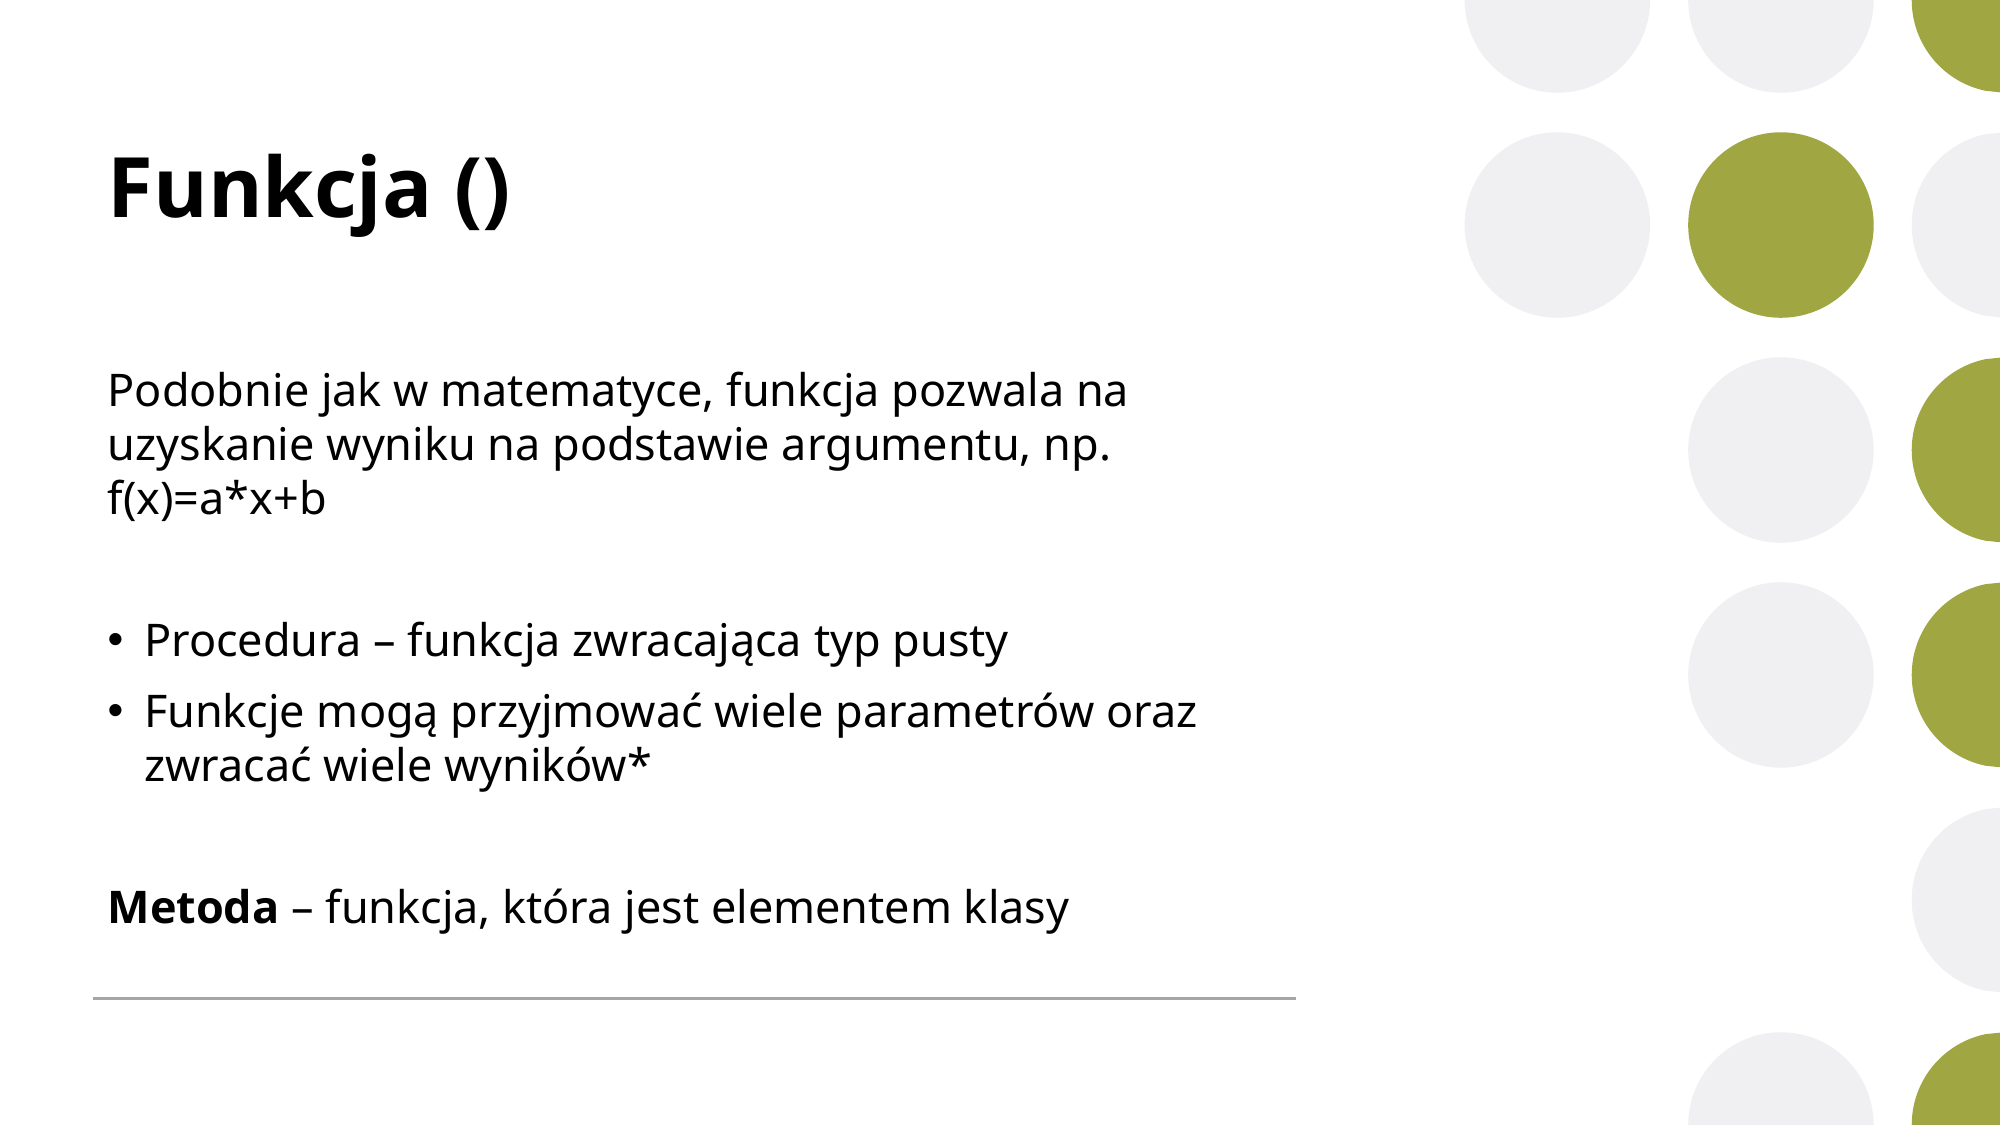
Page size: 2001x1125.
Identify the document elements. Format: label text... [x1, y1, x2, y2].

list Podobnie jak w matematyce, funkcja pozwala na uzyskanie wyniku na podstawie argumentu, np. f(x)=a*x+b Procedura – funkcja zwracająca typ pusty Funkcje mogą przyjmować wiele parametrów oraz zwracać wiele wyników* Metoda – funkcja, która jest elementem klasy [92, 354, 1297, 946]
title Funkcja () [92, 126, 1297, 335]
